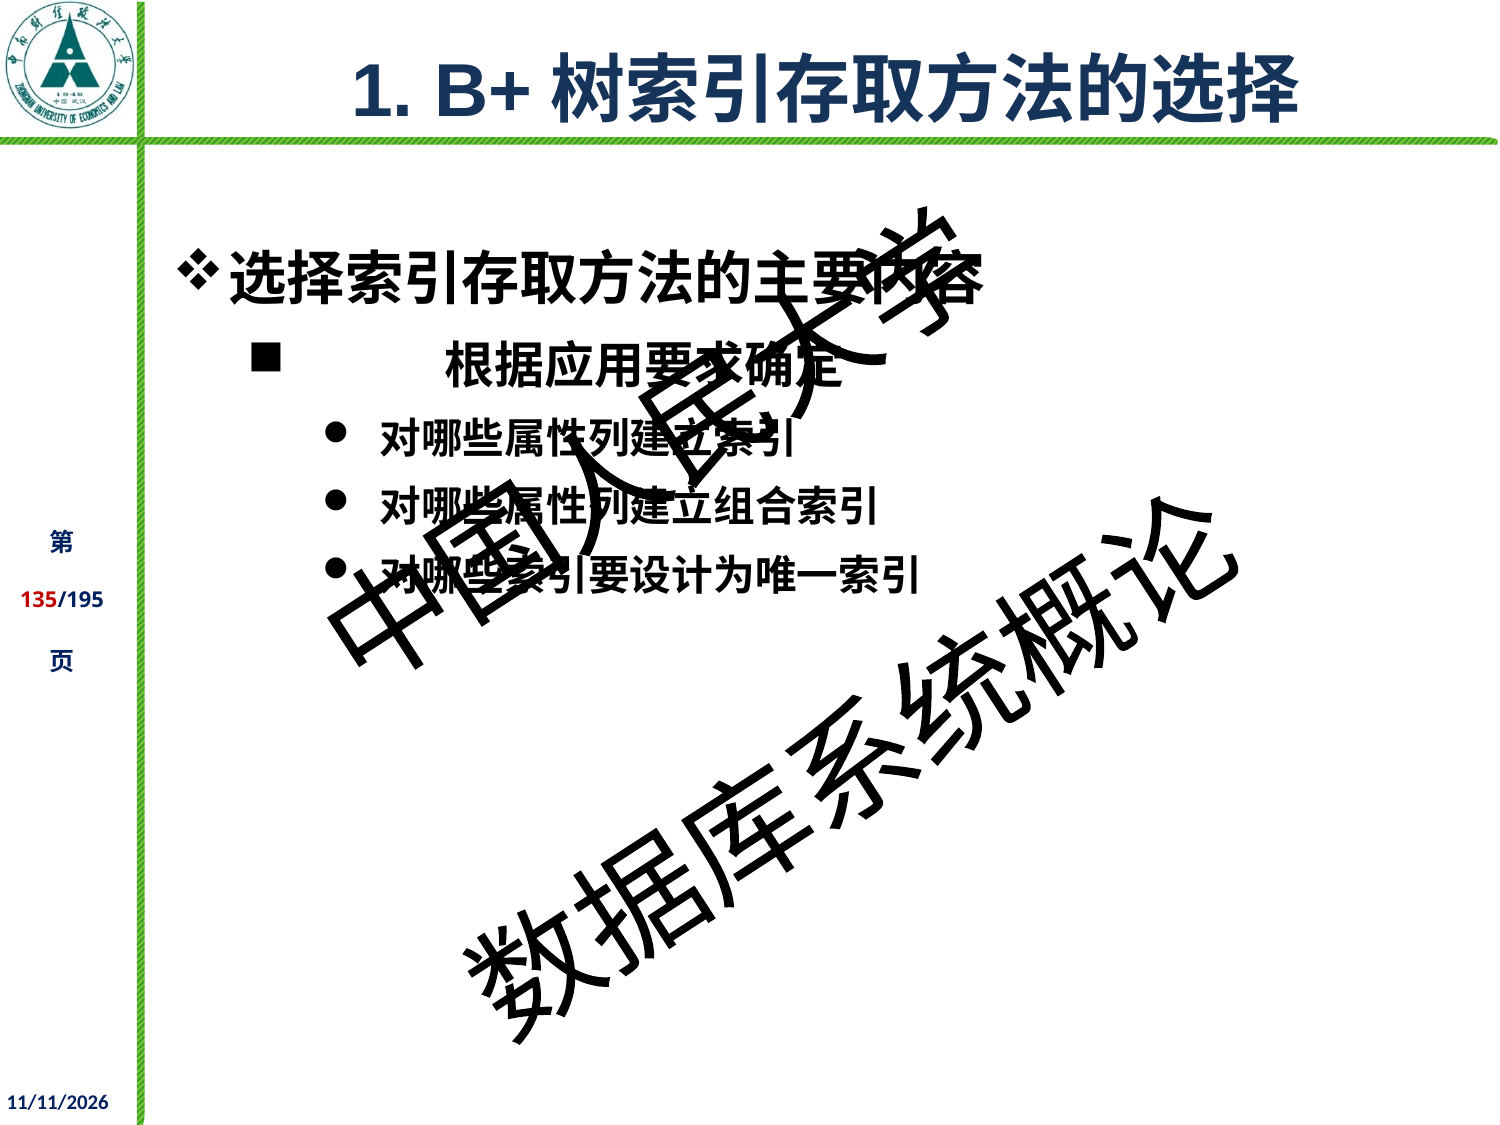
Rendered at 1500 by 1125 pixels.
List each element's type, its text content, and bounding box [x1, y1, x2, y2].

title 1. B+树索引存取方法的选择 [157, 0, 1495, 181]
list 选择索引存取方法的主要内容 根据应用要求确定 对哪些属性列建立索引 对哪些属性列建立组合索引 对哪些索引要设计为唯一索引 [157, 219, 1495, 1017]
picture [0, 0, 157, 1080]
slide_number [0, 1080, 146, 1124]
